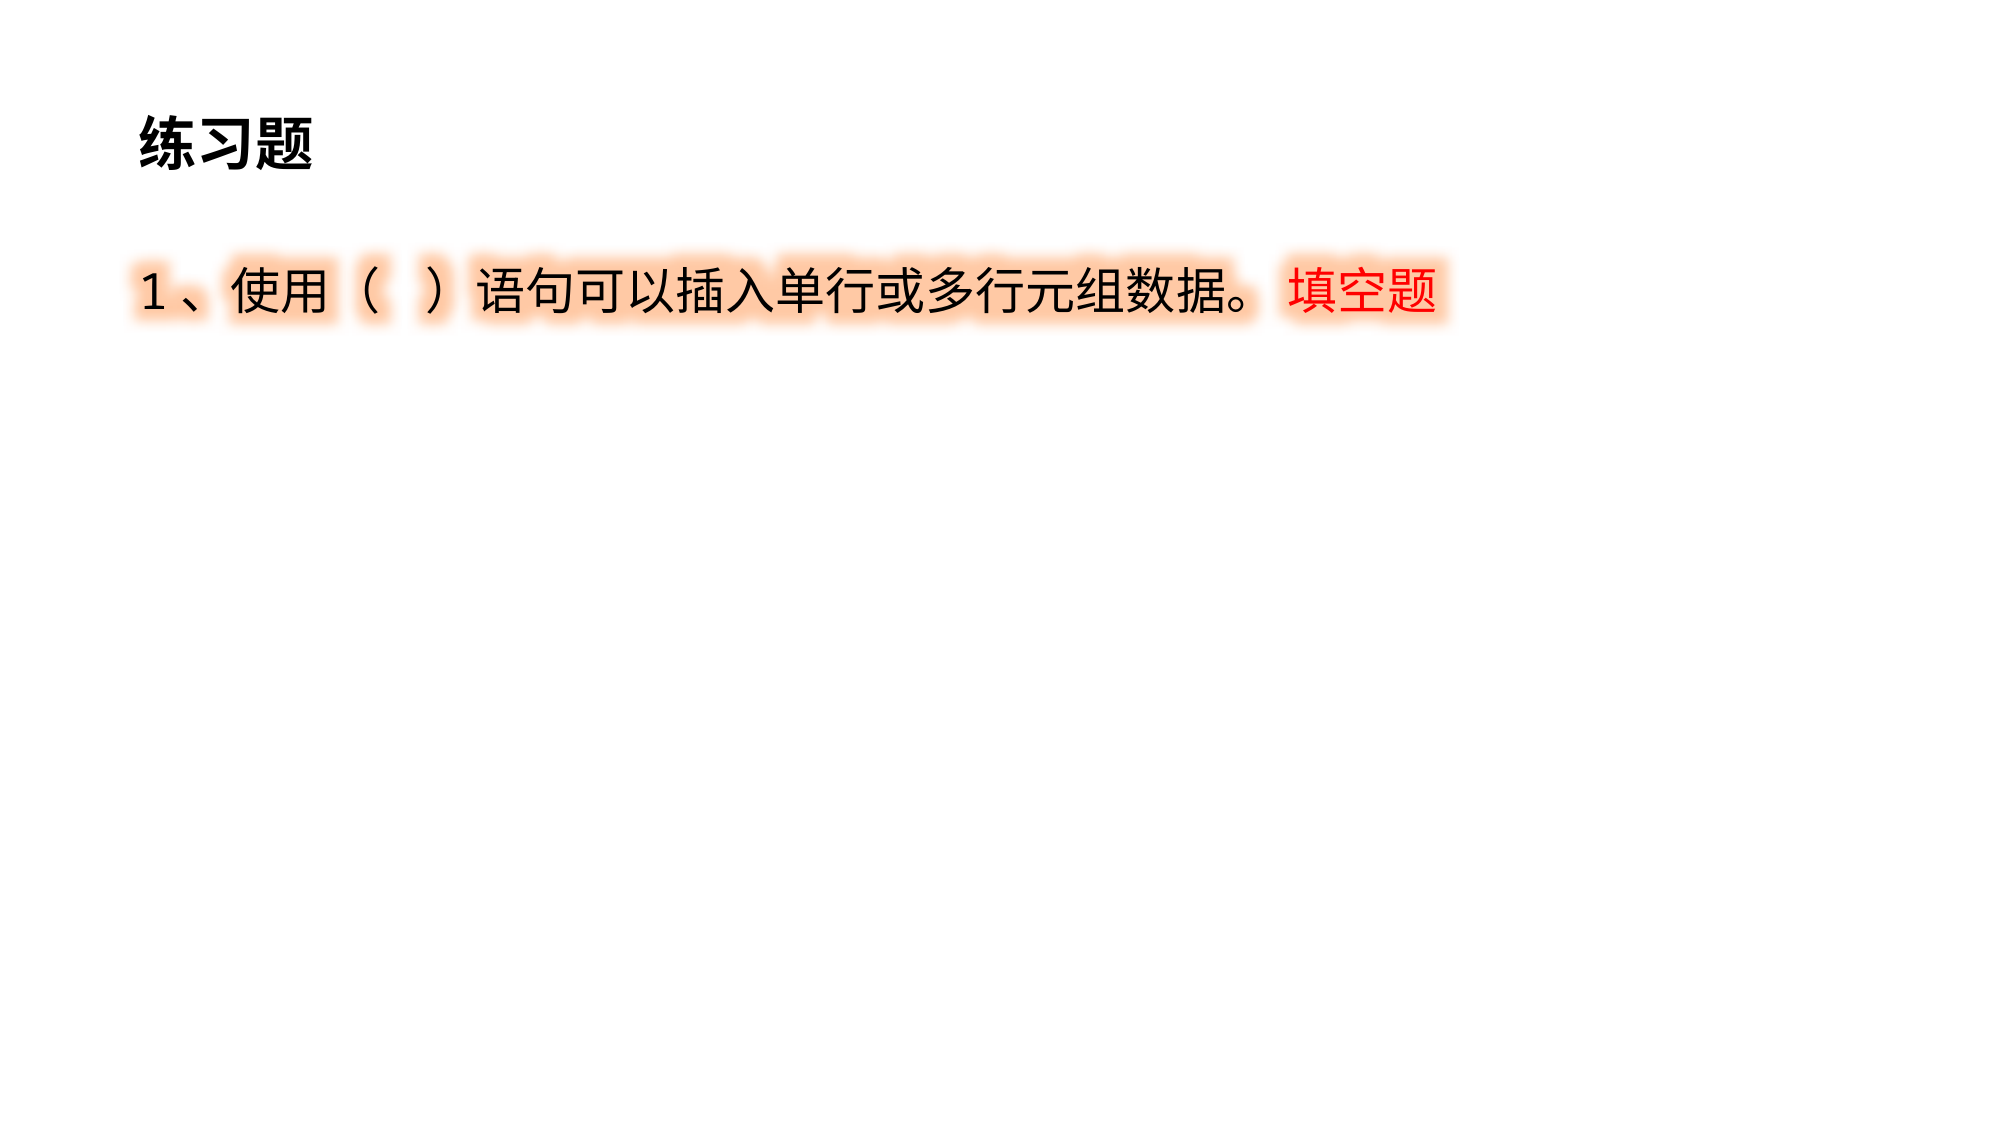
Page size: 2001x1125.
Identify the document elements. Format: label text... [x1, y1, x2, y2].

text_box 练习题 [113, 212, 1847, 1055]
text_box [117, 216, 1843, 1051]
text_box 1、使用（ ）语句可以插入单行或多行元组数据。 填空题 [120, 219, 1839, 1047]
text_box 练习题 [120, 97, 1568, 187]
